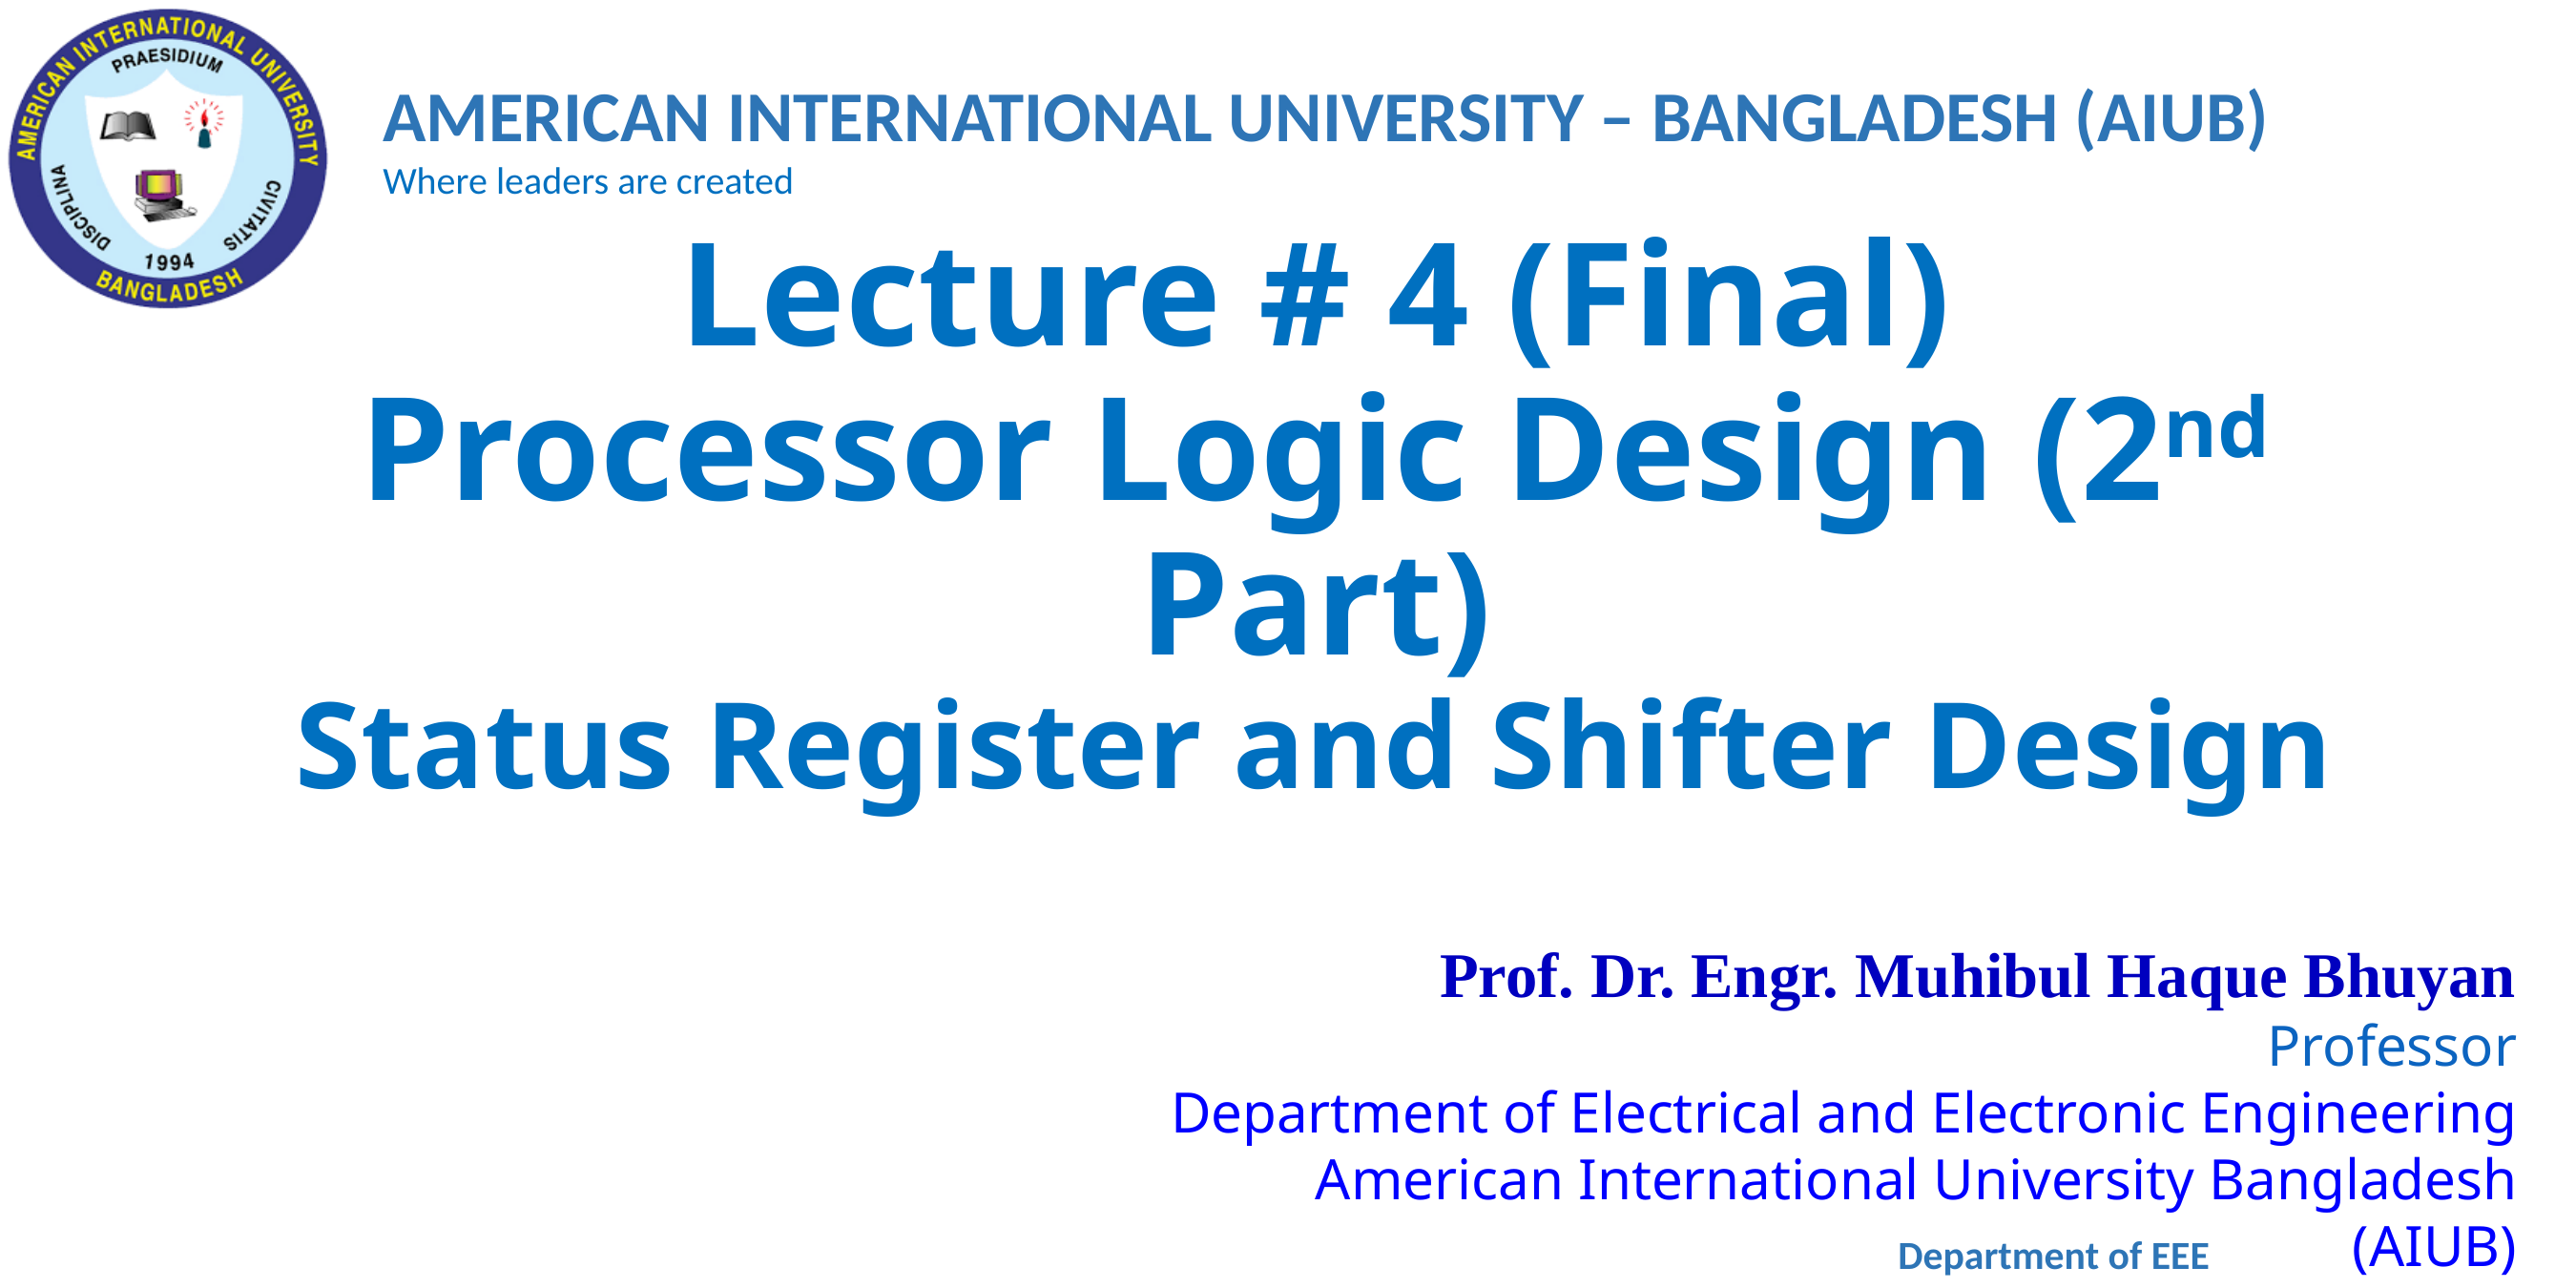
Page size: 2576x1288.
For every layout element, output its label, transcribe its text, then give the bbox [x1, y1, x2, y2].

text_box Prof. Dr. Engr. Muhibul Haque Bhuyan Professor Department of Electrical and Electronic Engineering American International University Bangladesh (AIUB) [1136, 926, 2531, 1285]
title Lecture # 4 (Final) Processor Logic Design (2nd Part) Status Register and Shifter Design [276, 330, 2356, 822]
picture [1, 1, 336, 317]
